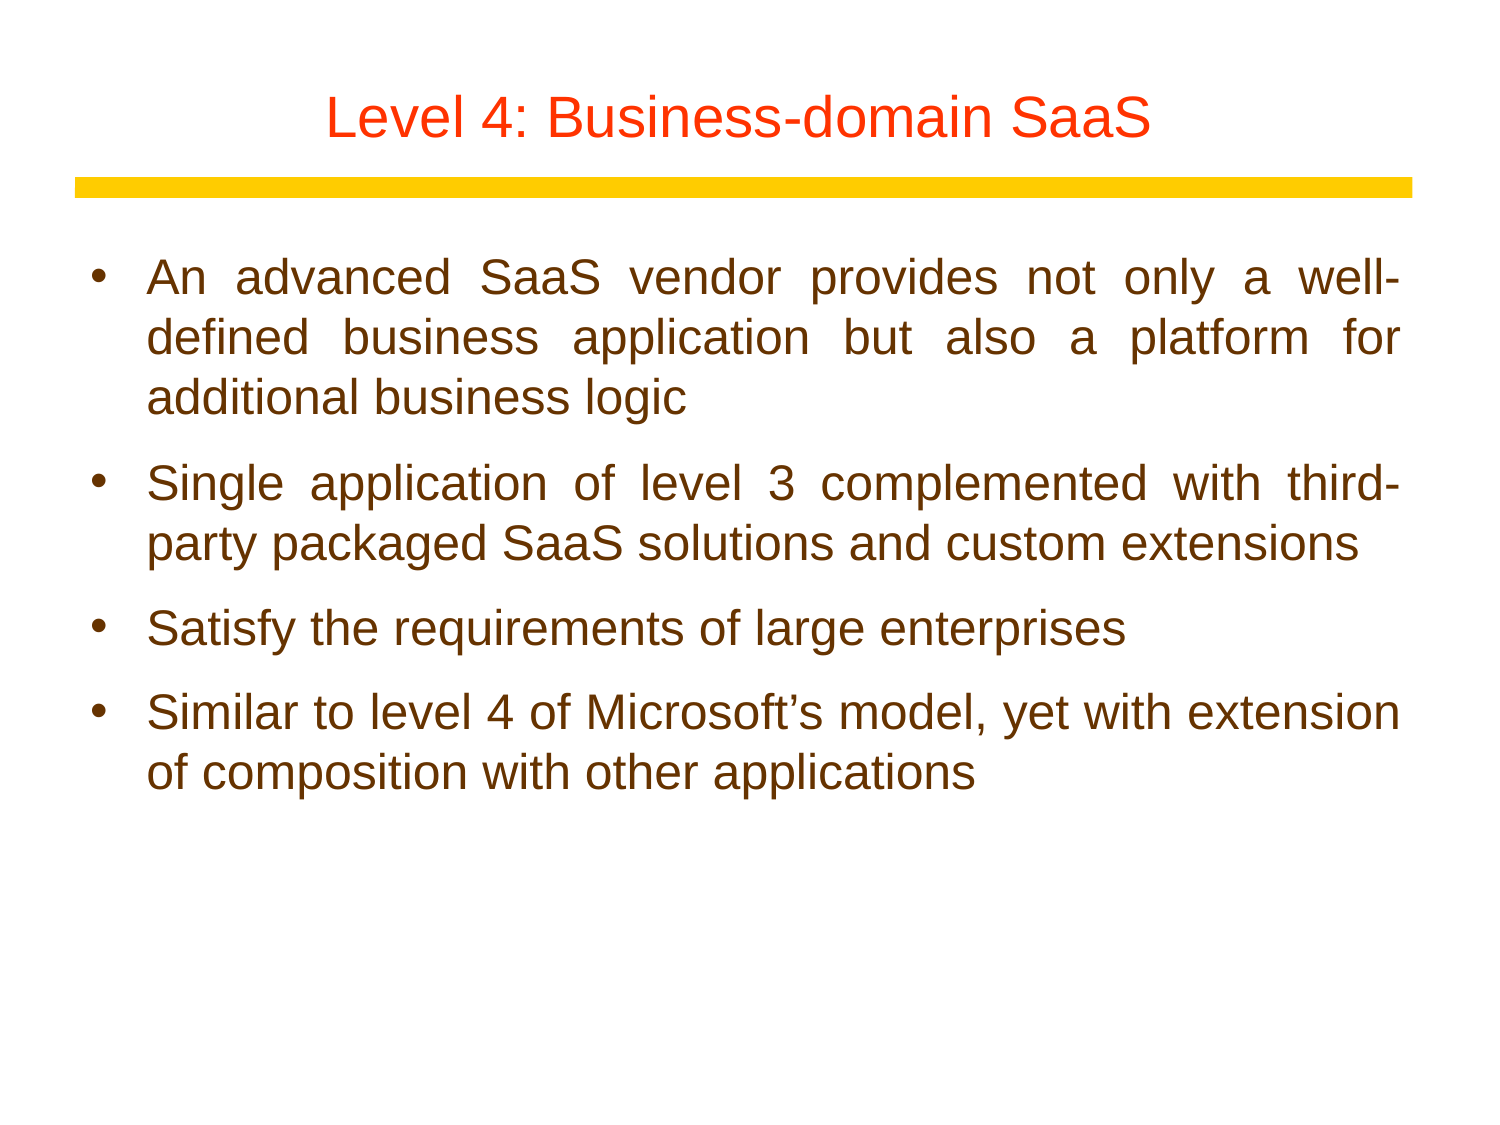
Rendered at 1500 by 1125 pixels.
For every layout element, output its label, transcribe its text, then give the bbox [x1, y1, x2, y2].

title Level 4: Business-domain SaaS [66, 37, 1413, 159]
list An advanced SaaS vendor provides not only a well-defined business application but also a platform for additional business logic Single application of level 3 complemented with third-party packaged SaaS solutions and custom extensions Satisfy the requirements of large enterprises Similar to level 4 of Microsoft’s model, yet with extension of composition with other applications [74, 237, 1417, 1026]
